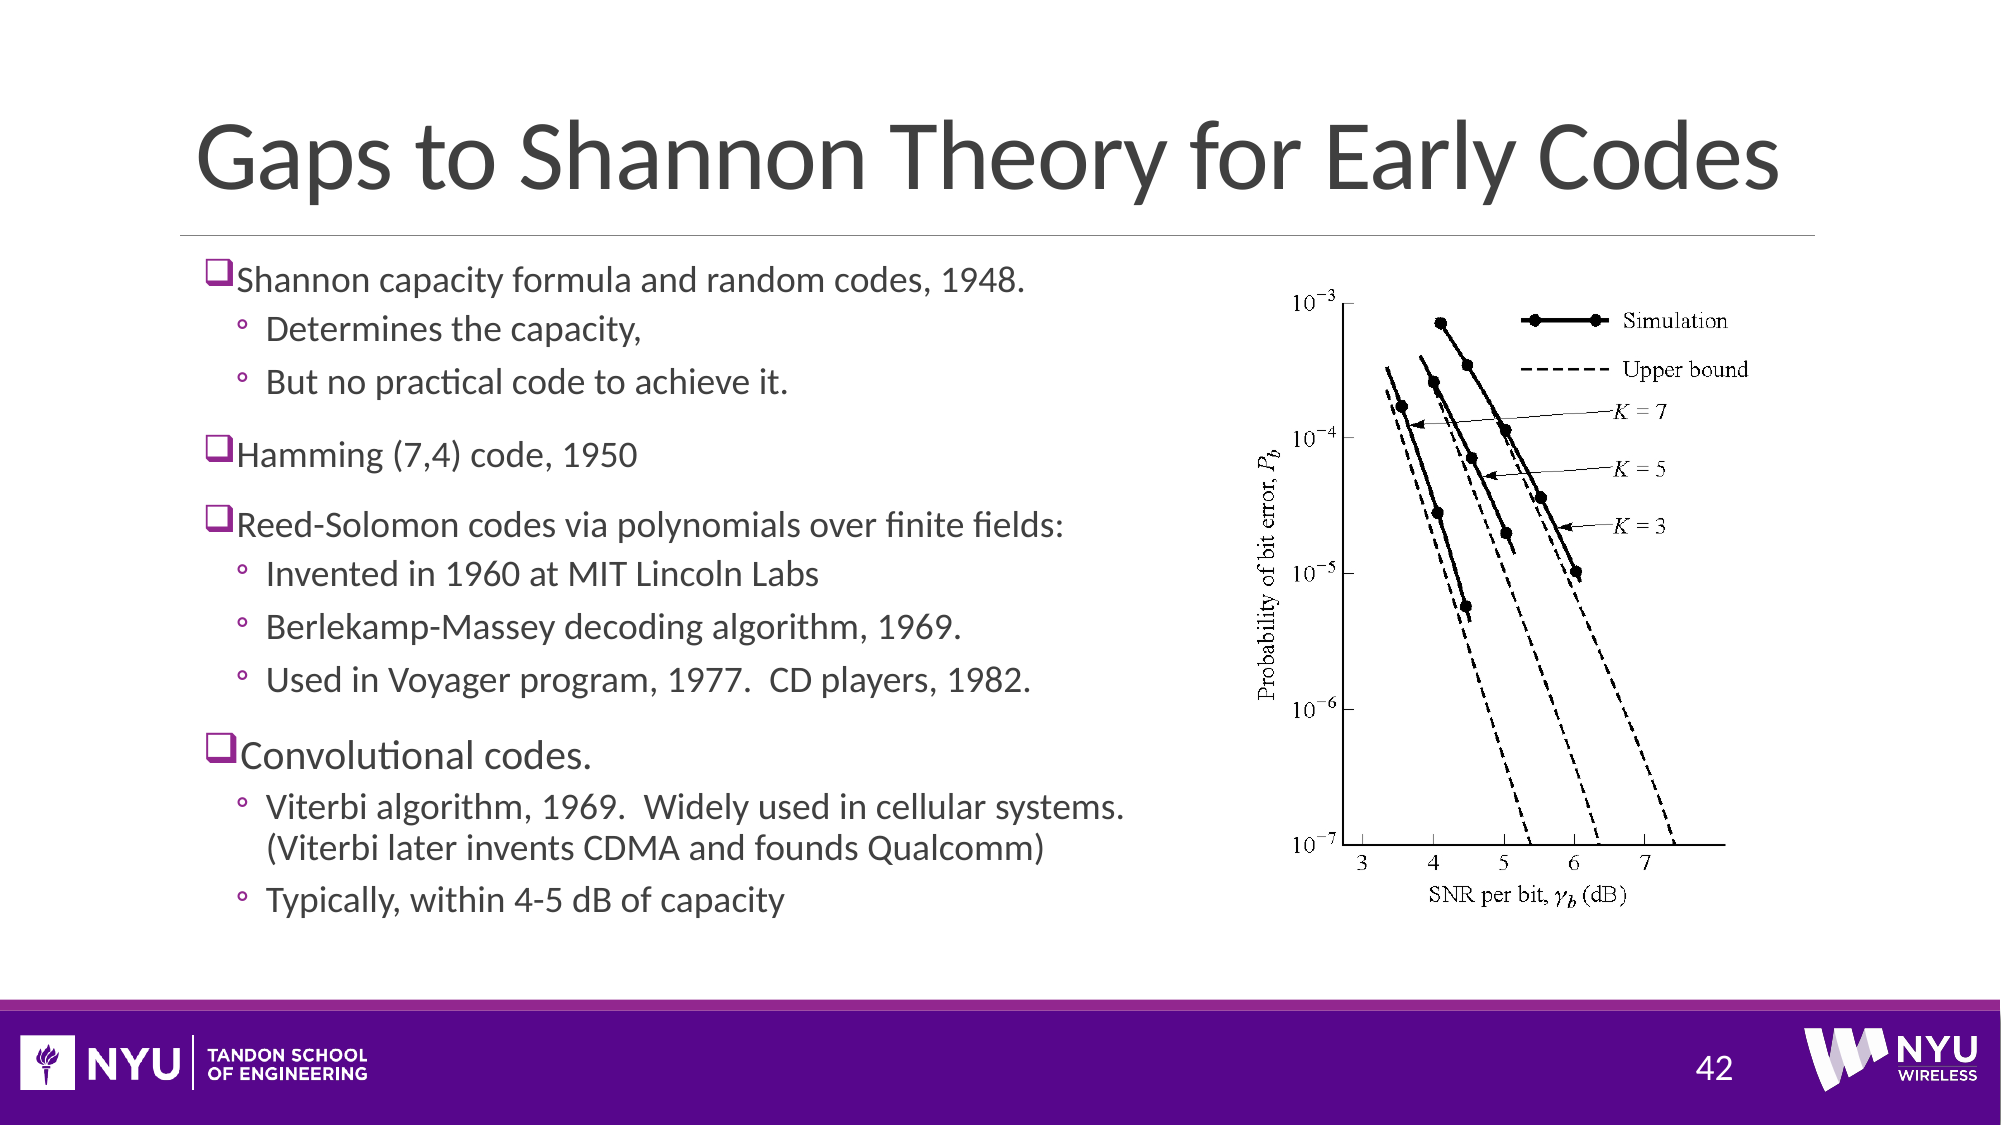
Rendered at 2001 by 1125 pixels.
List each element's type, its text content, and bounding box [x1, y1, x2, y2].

slide_number 42 [1533, 1035, 1749, 1096]
title Gaps to Shannon Theory for Early Codes [180, 47, 1830, 218]
list Shannon capacity formula and random codes, 1948. Determines the capacity, But no practical code to achieve it. Hamming (7,4) code, 1950 Reed-Solomon codes via polynomials over finite fields: Invented in 1960 at MIT Lincoln Labs Berlekamp-Massey decoding algorithm, 1969. Used in Voyager program, 1977. CD players, 1982. Convolutional codes. Viterbi algorithm, 1969. Widely used in cellular systems. (Viterbi later invents CDMA and founds Qualcomm) Typically, within 4-5 dB of capacity [202, 252, 1154, 963]
picture [1256, 288, 1749, 908]
